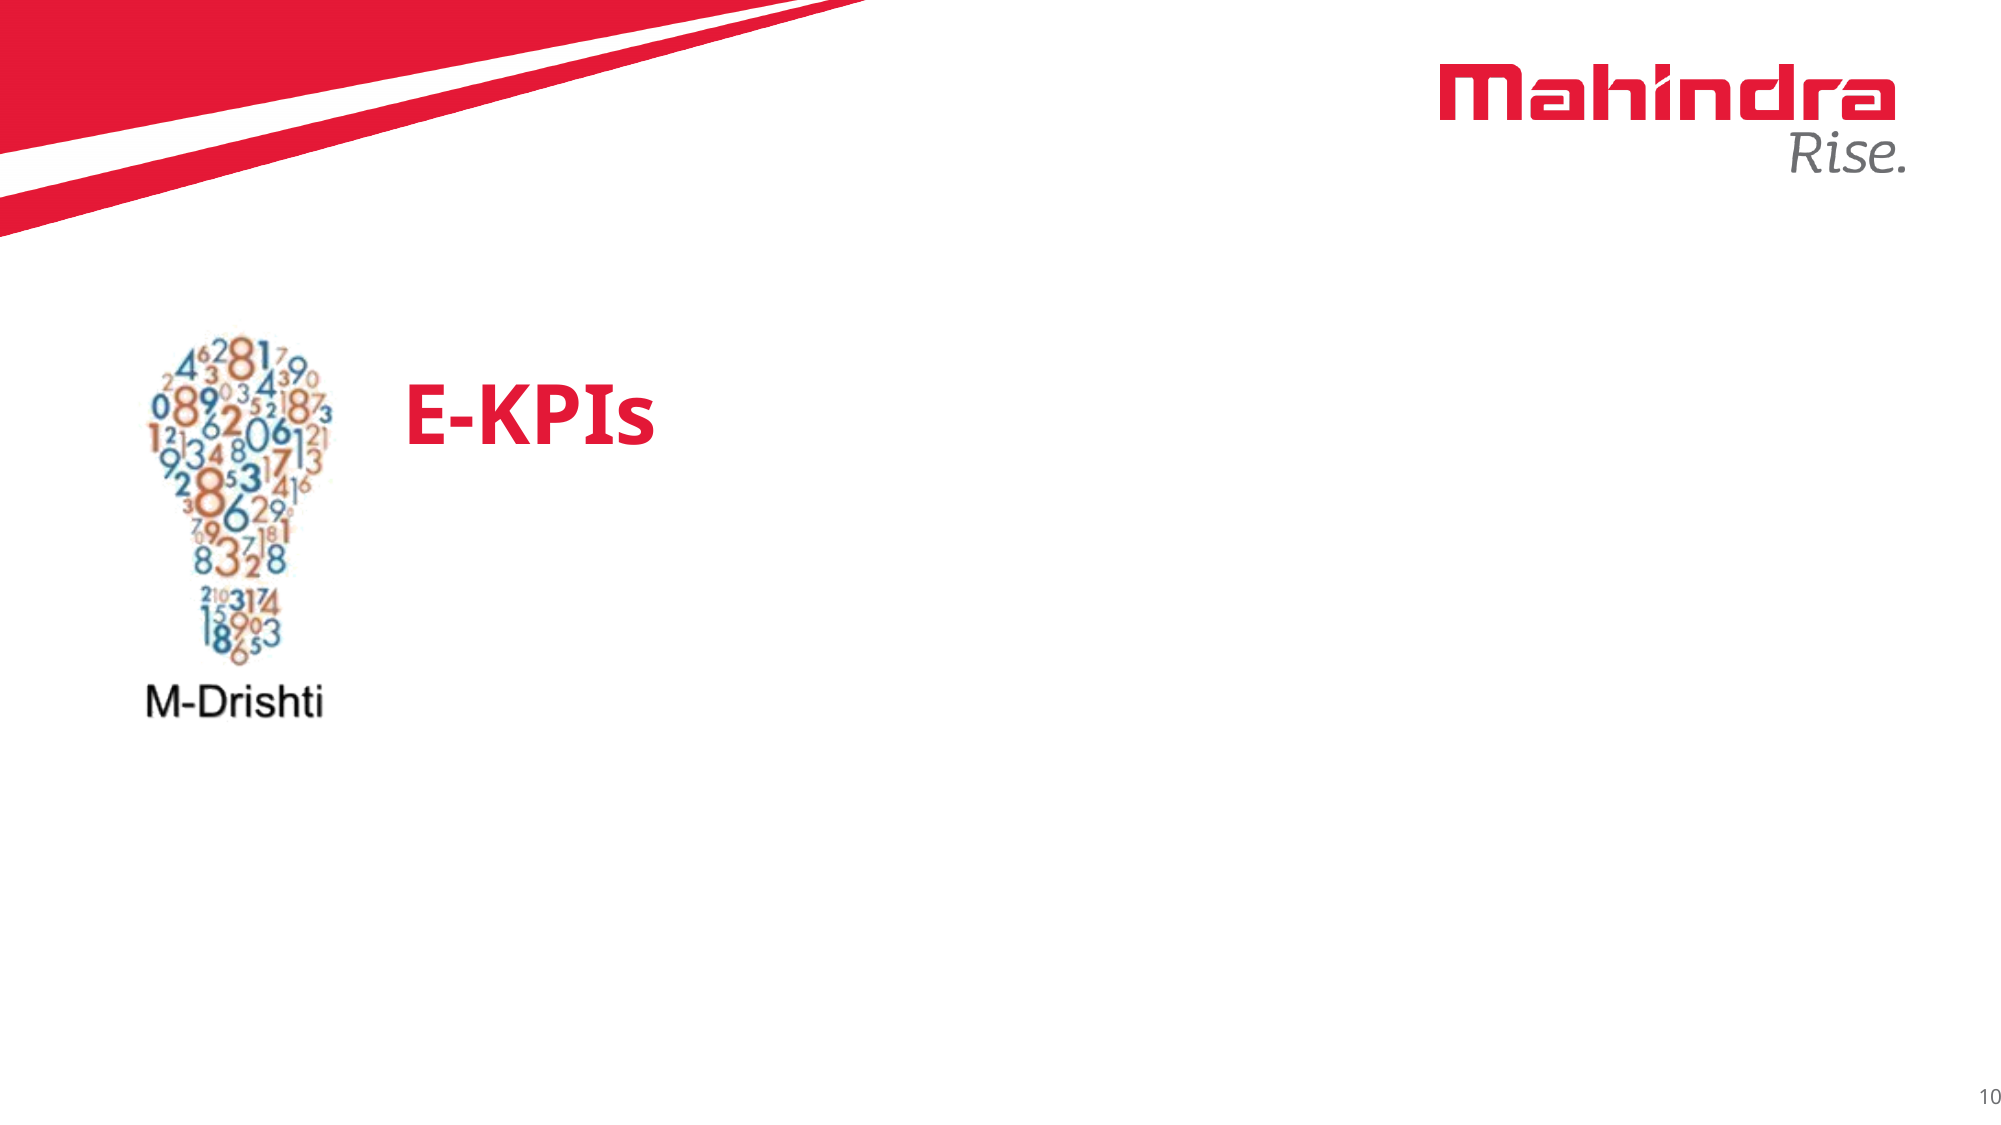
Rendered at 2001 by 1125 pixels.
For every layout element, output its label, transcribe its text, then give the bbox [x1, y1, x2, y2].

picture [102, 314, 361, 752]
picture [0, 0, 869, 237]
title E-KPIs [402, 360, 1611, 463]
picture [1440, 64, 1905, 173]
